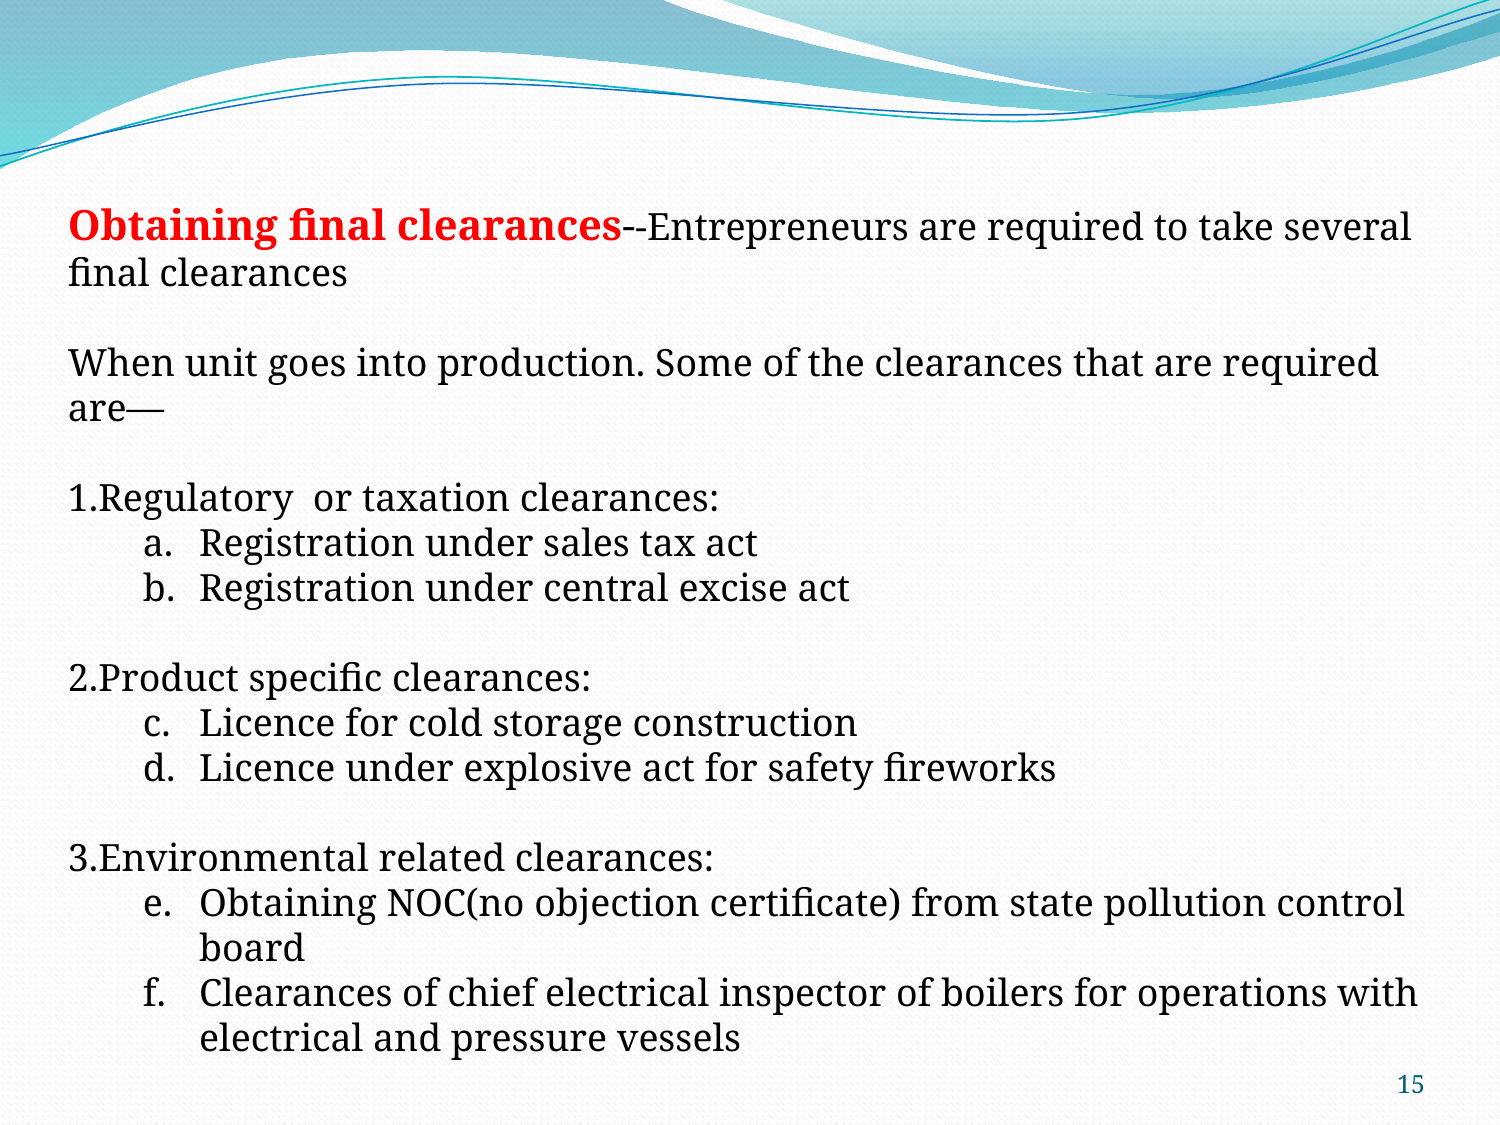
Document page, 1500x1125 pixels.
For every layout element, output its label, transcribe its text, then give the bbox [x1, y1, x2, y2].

text_box Obtaining final clearances--Entrepreneurs are required to take several final clearances When unit goes into production. Some of the clearances that are required are— 1.Regulatory or taxation clearances: Registration under sales tax act Registration under central excise act 2.Product specific clearances: Licence for cold storage construction Licence under explosive act for safety fireworks 3.Environmental related clearances: Obtaining NOC(no objection certificate) from state pollution control board Clearances of chief electrical inspector of boilers for operations with electrical and pressure vessels [53, 101, 1459, 1112]
slide_number 15 [1299, 1042, 1425, 1103]
